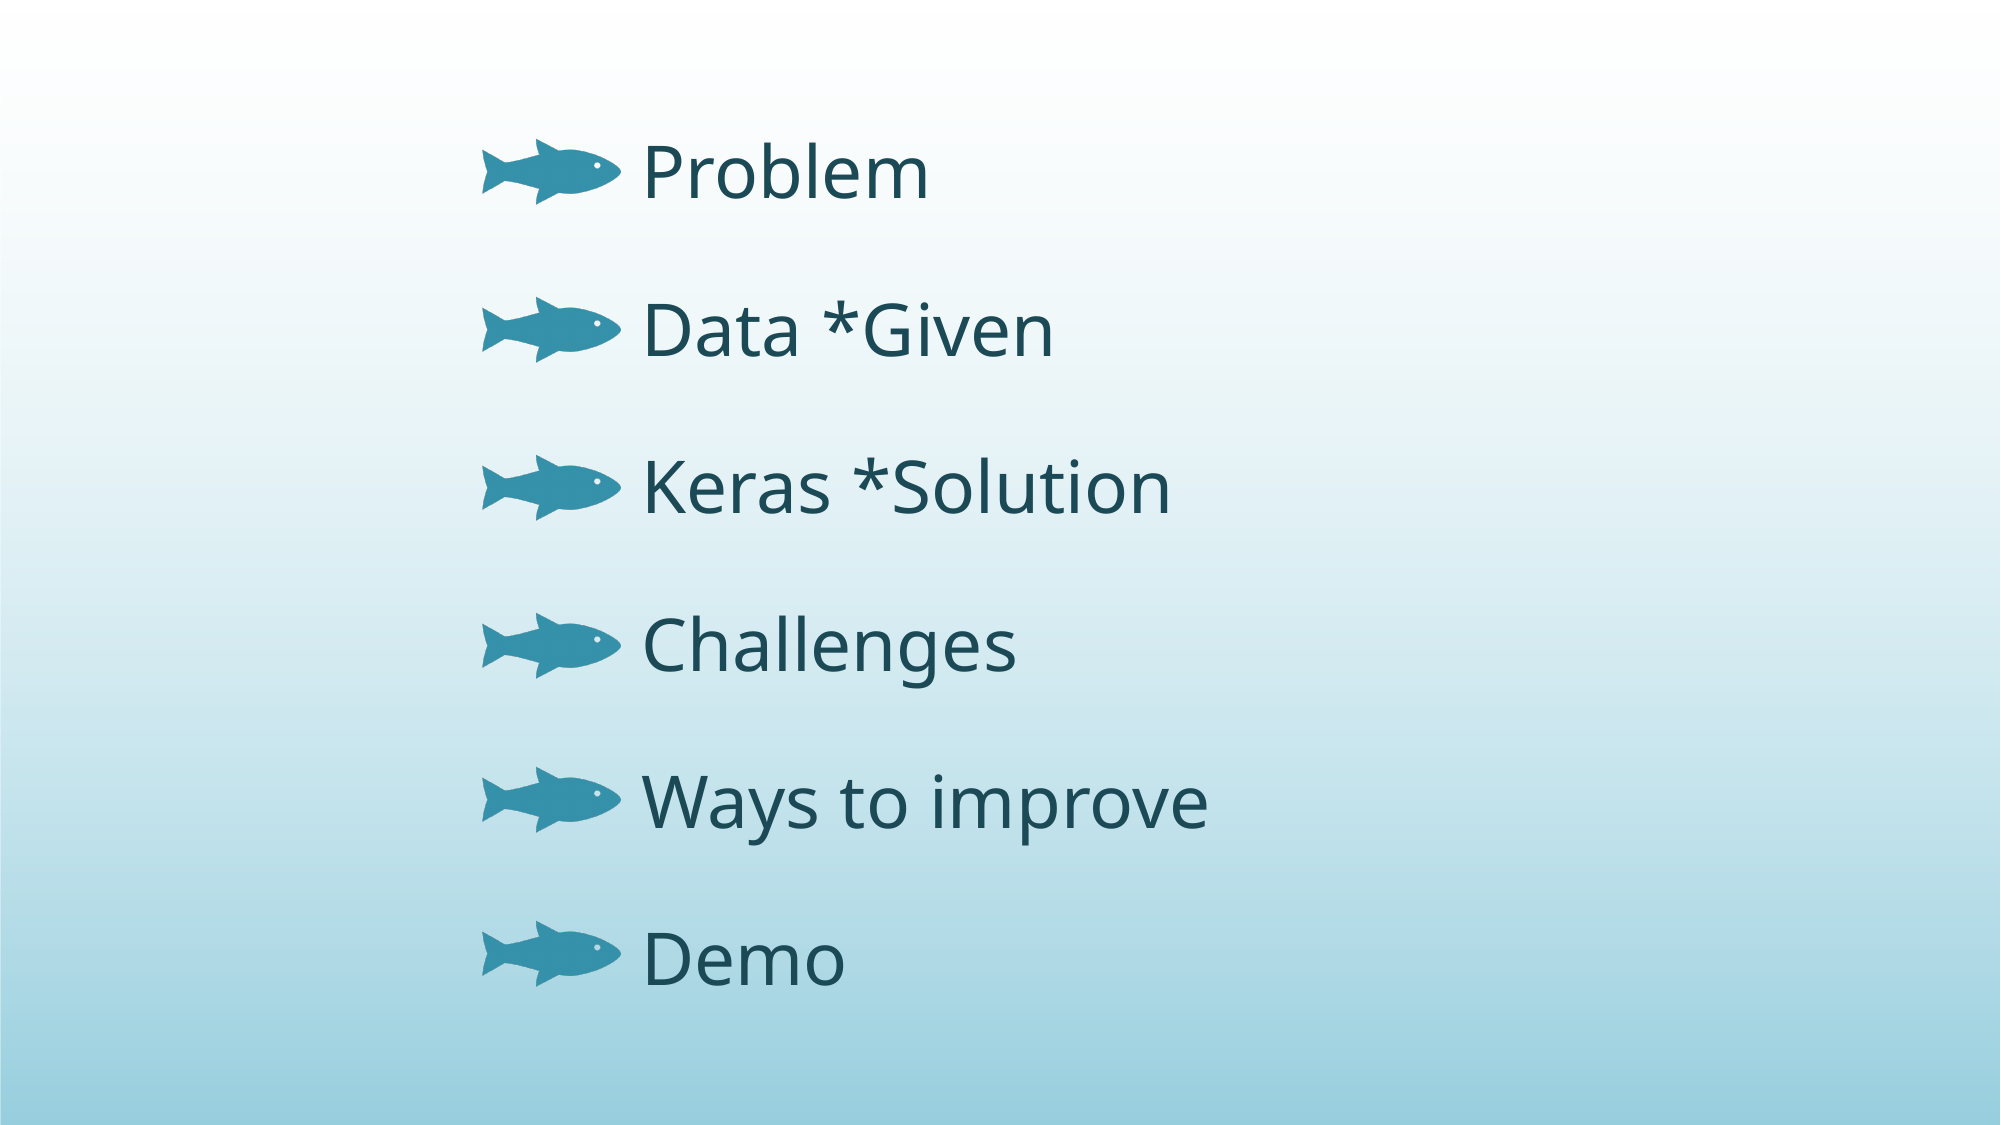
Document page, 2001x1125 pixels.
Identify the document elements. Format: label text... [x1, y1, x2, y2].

picture [476, 254, 627, 405]
picture [476, 412, 627, 563]
picture [476, 724, 627, 875]
picture [476, 570, 627, 721]
picture [476, 96, 627, 247]
text_box Problem Data *Given Keras *Solution Challenges Ways to improve Demo [626, 128, 1575, 1029]
picture [476, 878, 627, 1029]
